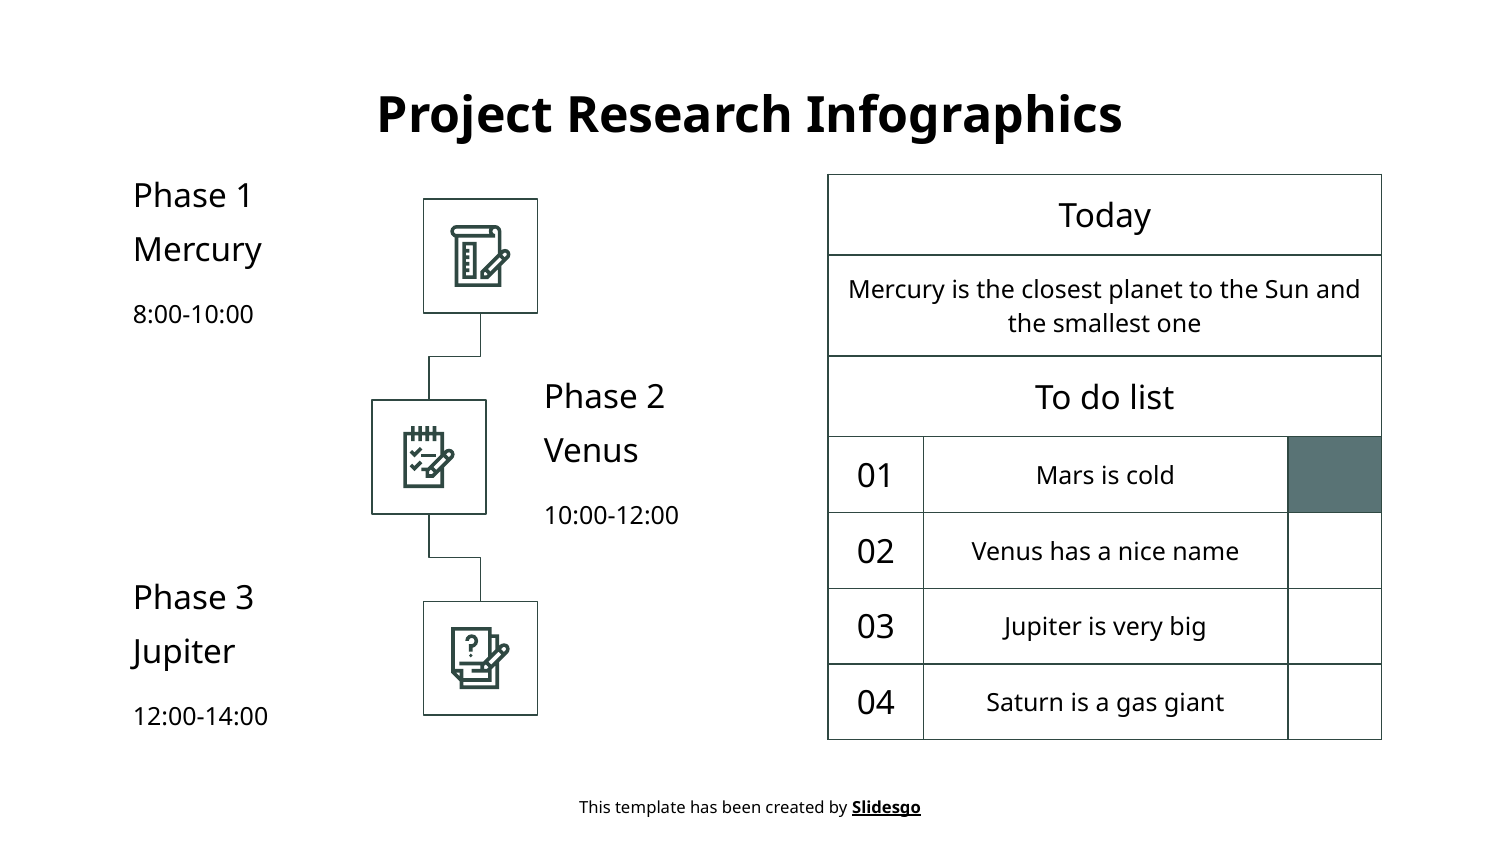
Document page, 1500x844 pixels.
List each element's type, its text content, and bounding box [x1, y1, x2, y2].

table_cell [1289, 665, 1381, 739]
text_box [117, 576, 383, 741]
table_cell 04 [829, 665, 923, 739]
text_box [372, 400, 486, 514]
table_cell [1289, 589, 1381, 663]
title Project Research Infographics [74, 67, 1426, 160]
text_box This template has been created by Slidesgo [503, 794, 996, 822]
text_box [450, 626, 510, 690]
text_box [403, 425, 455, 489]
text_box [528, 375, 794, 539]
table_cell To do list [829, 357, 1381, 436]
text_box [410, 531, 499, 584]
table_cell [1289, 513, 1381, 588]
table_cell 02 [829, 513, 923, 588]
table_cell Mercury is the closest planet to the Sun and the smallest one [829, 256, 1381, 355]
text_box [450, 224, 511, 288]
text_box [423, 601, 538, 716]
text_box [423, 199, 538, 313]
table_cell Saturn is a gas giant [924, 665, 1287, 739]
table_cell 03 [829, 589, 923, 663]
table_cell [1289, 437, 1381, 512]
table_cell 01 [829, 437, 923, 512]
table_cell Mars is cold [924, 437, 1287, 512]
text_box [117, 174, 383, 338]
table_cell Jupiter is very big [924, 589, 1287, 663]
table_header Today [829, 175, 1381, 254]
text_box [410, 330, 499, 383]
table_cell Venus has a nice name [924, 513, 1287, 588]
